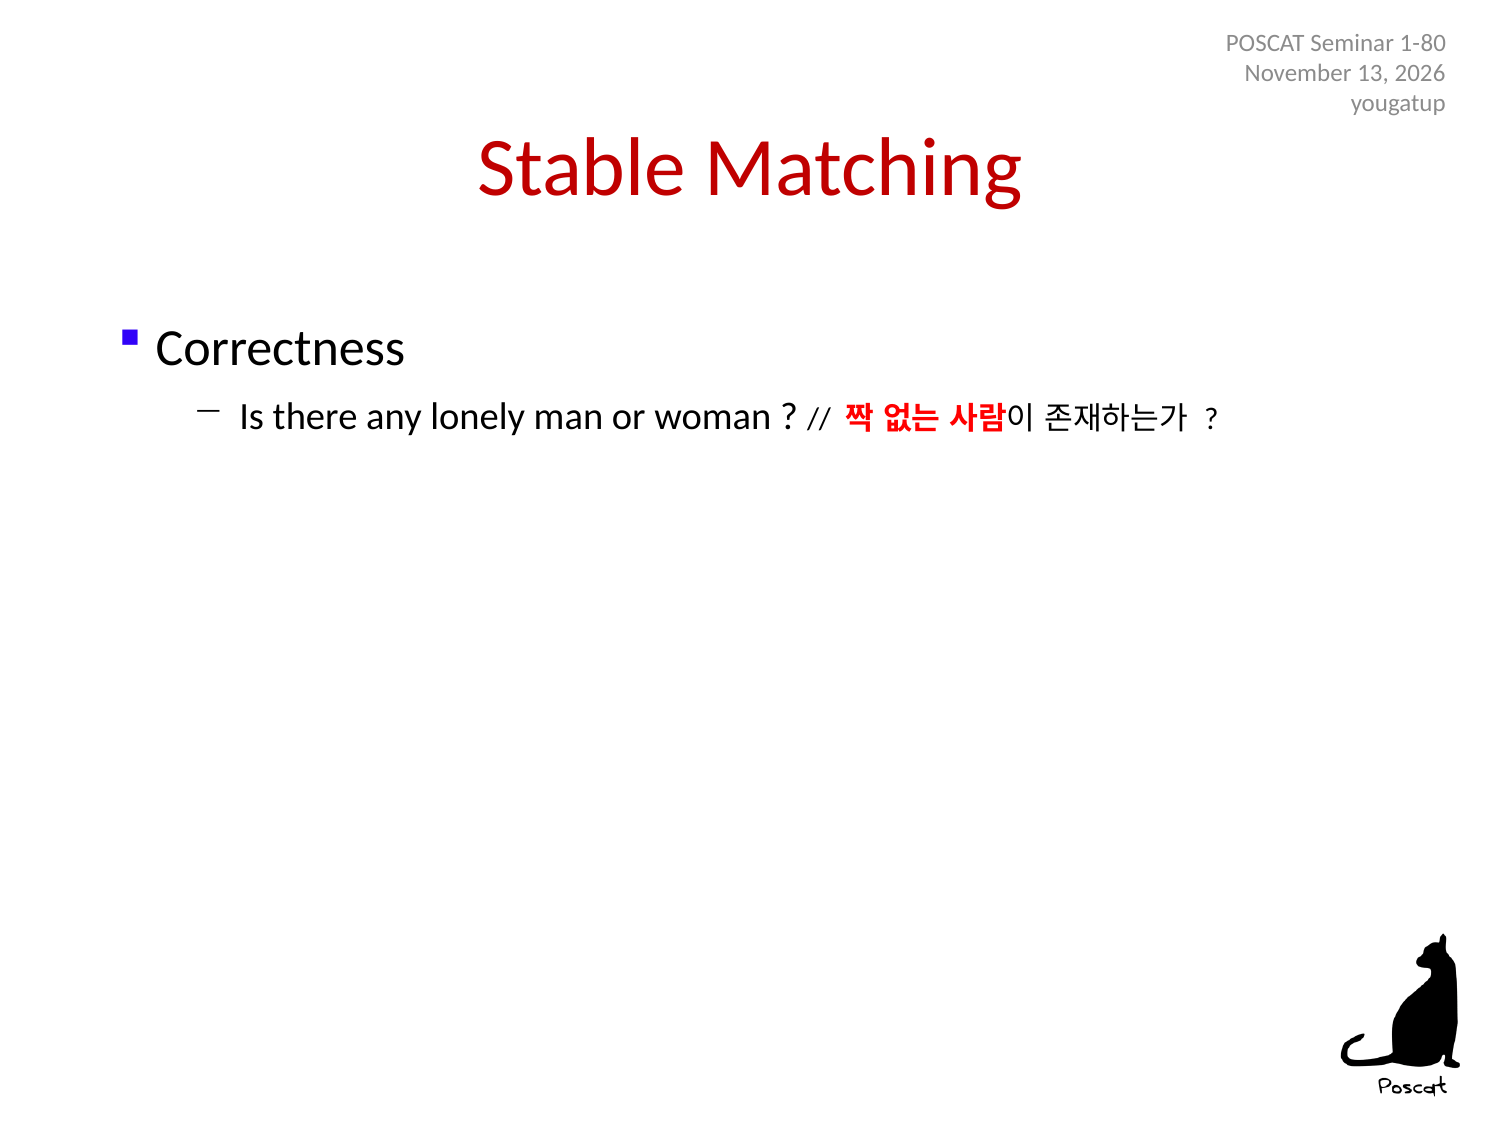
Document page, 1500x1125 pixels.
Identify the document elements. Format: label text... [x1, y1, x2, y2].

title Stable Matching [103, 59, 1397, 278]
list Correctness Is there any lonely man or woman ? // 짝 없는 사람이 존재하는가 ? [103, 299, 1397, 1014]
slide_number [1123, 29, 1462, 113]
picture [1317, 927, 1500, 1103]
